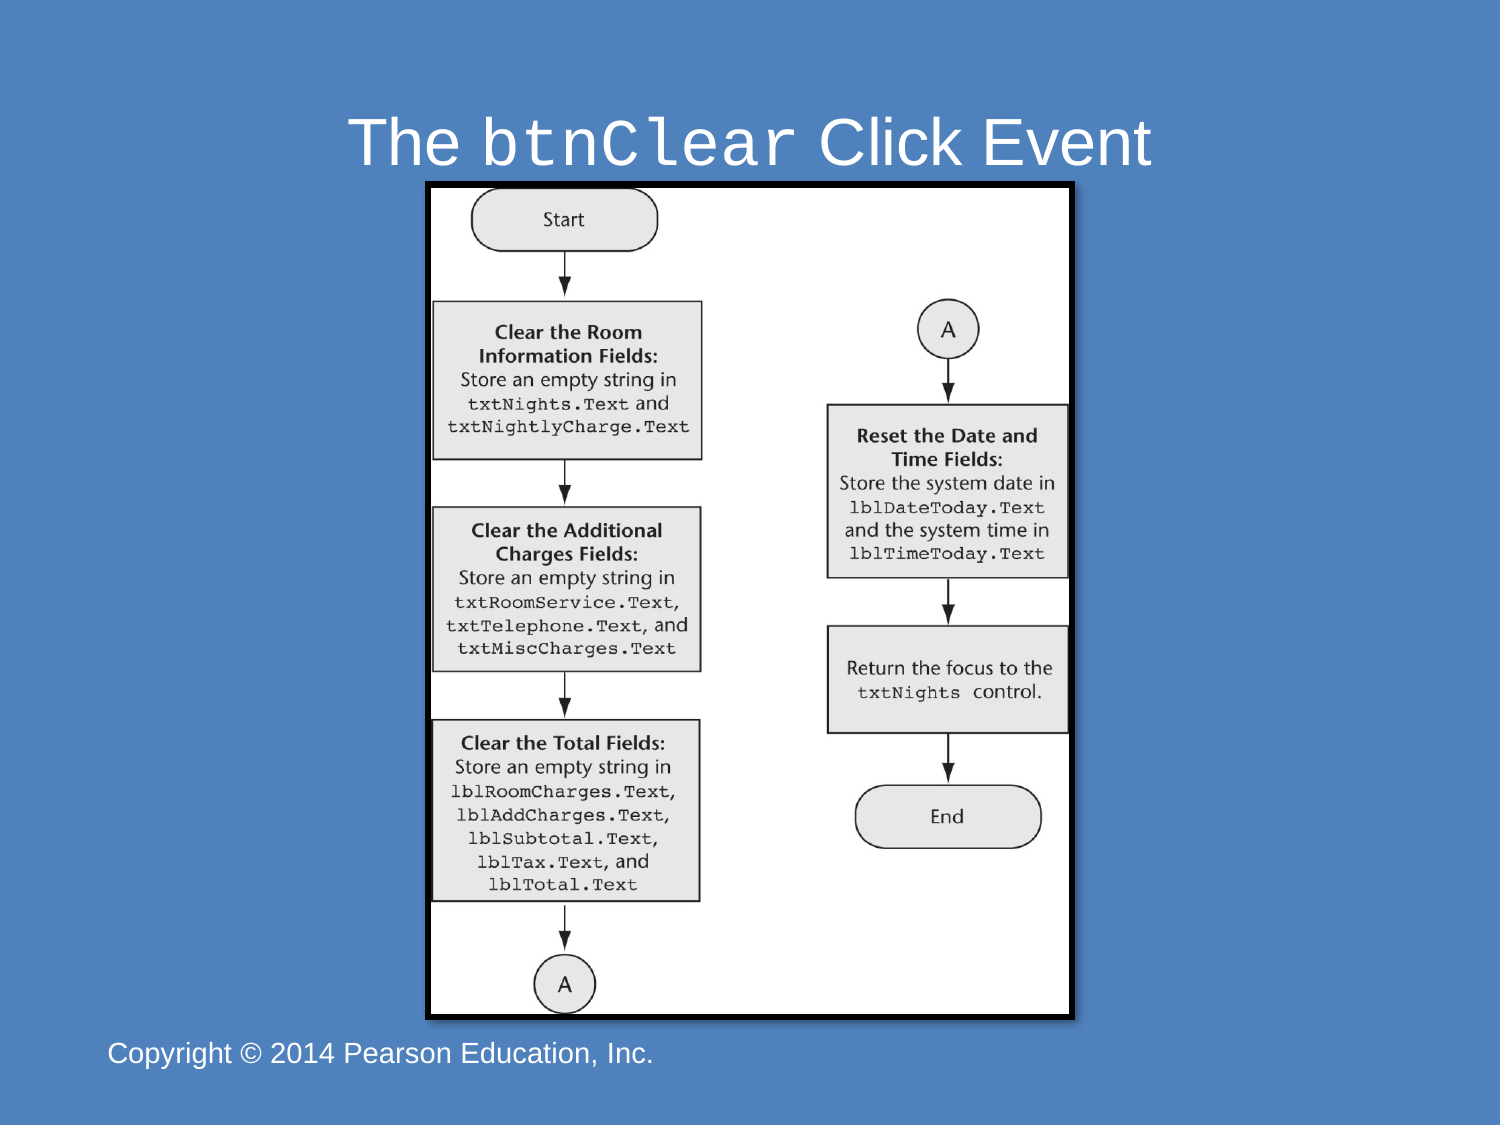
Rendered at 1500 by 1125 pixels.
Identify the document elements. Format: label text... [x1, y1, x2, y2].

title The btnClear Click Event [75, 45, 1425, 233]
picture [431, 187, 1069, 1014]
